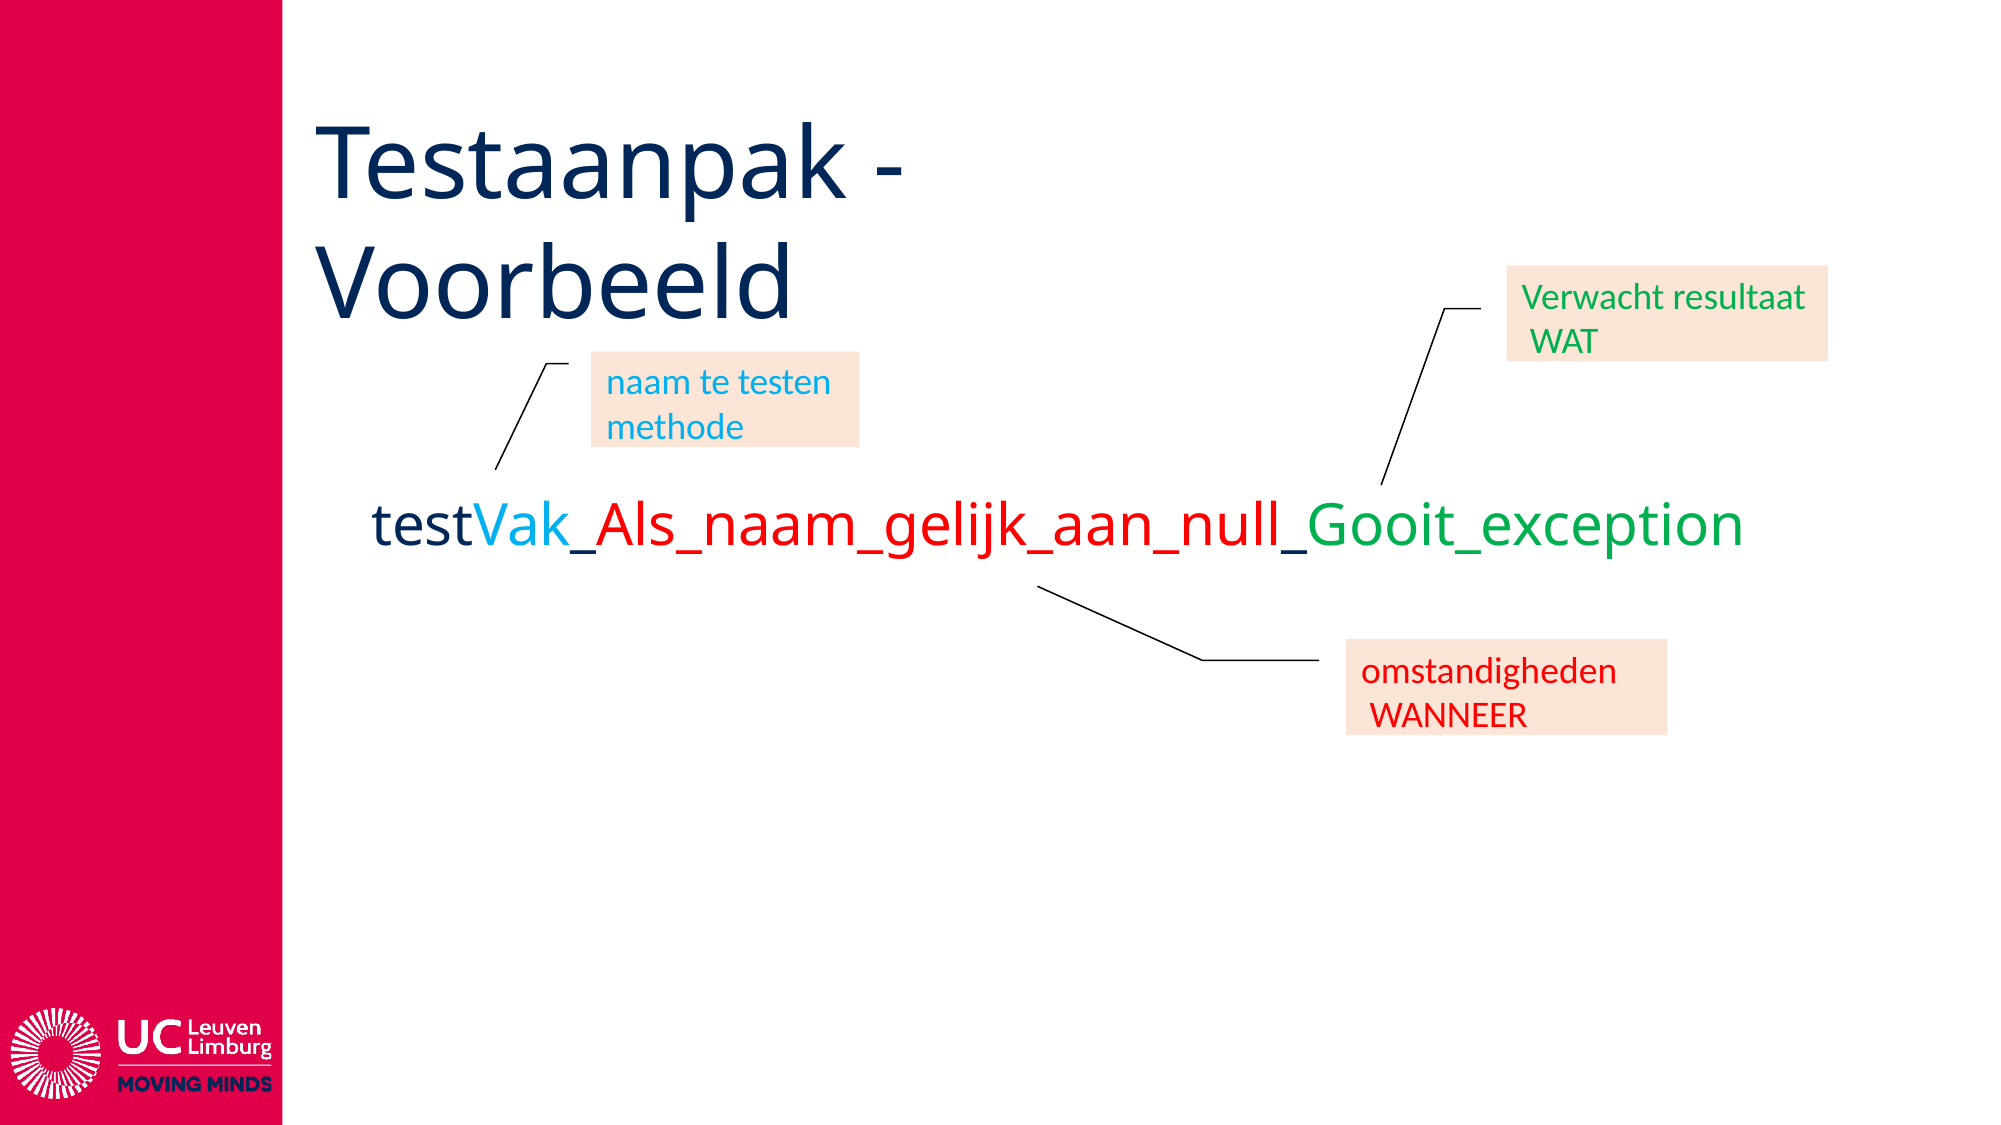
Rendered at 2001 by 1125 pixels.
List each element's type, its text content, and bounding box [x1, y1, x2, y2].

text_box [1037, 586, 1320, 661]
text_box omstandigheden WANNEER [1346, 639, 1668, 736]
text_box naam te testen methode [591, 351, 860, 448]
title Testaanpak - Voorbeeld [313, 96, 1367, 339]
text_box Verwacht resultaat WAT [1506, 265, 1828, 362]
text_box testVak_Als_naam_gelijk_aan_null_Gooit_exception [369, 485, 1773, 558]
text_box [495, 363, 569, 470]
text_box [1381, 308, 1481, 486]
picture [10, 1008, 272, 1099]
